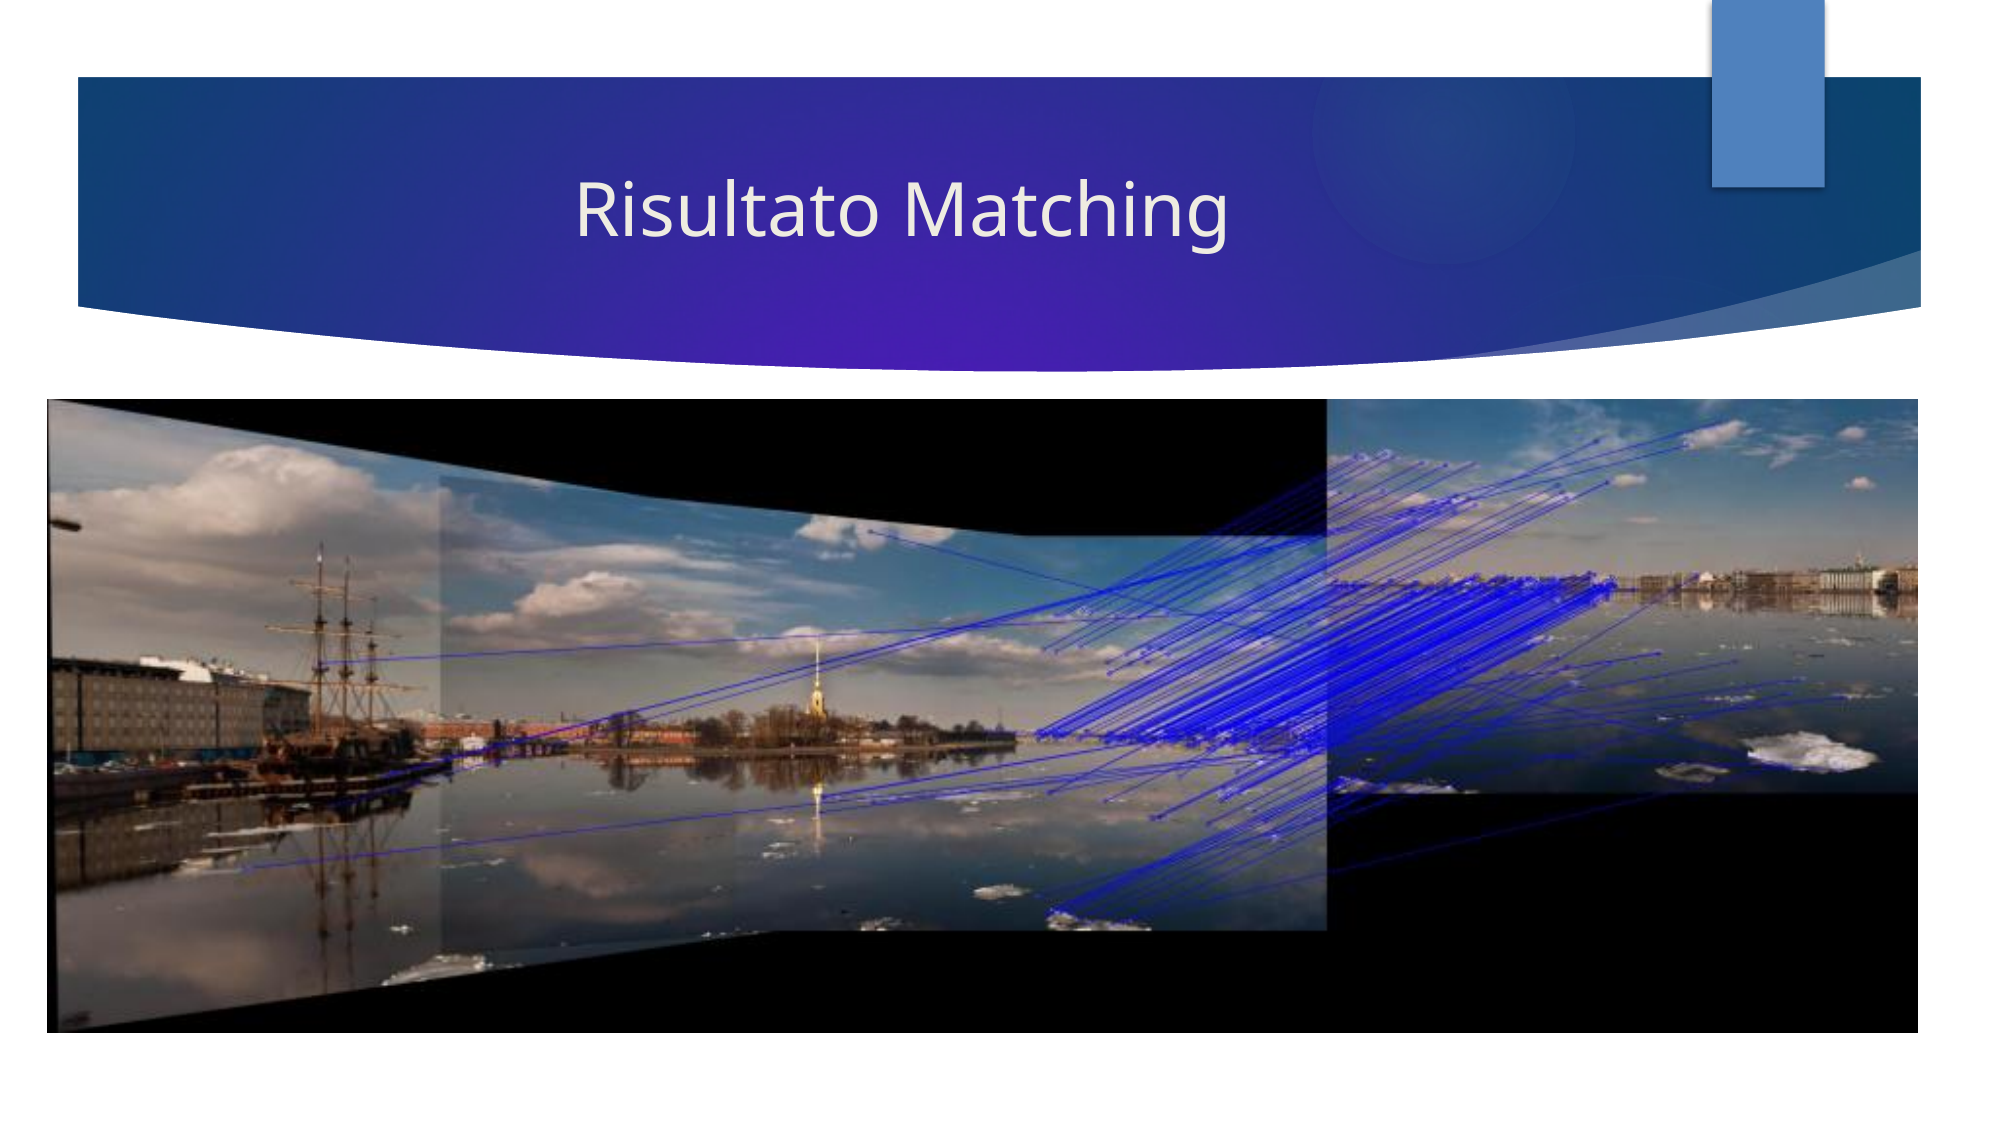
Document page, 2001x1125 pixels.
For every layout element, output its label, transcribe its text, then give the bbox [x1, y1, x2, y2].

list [46, 399, 1919, 1033]
title Risultato Matching [178, 137, 1627, 276]
